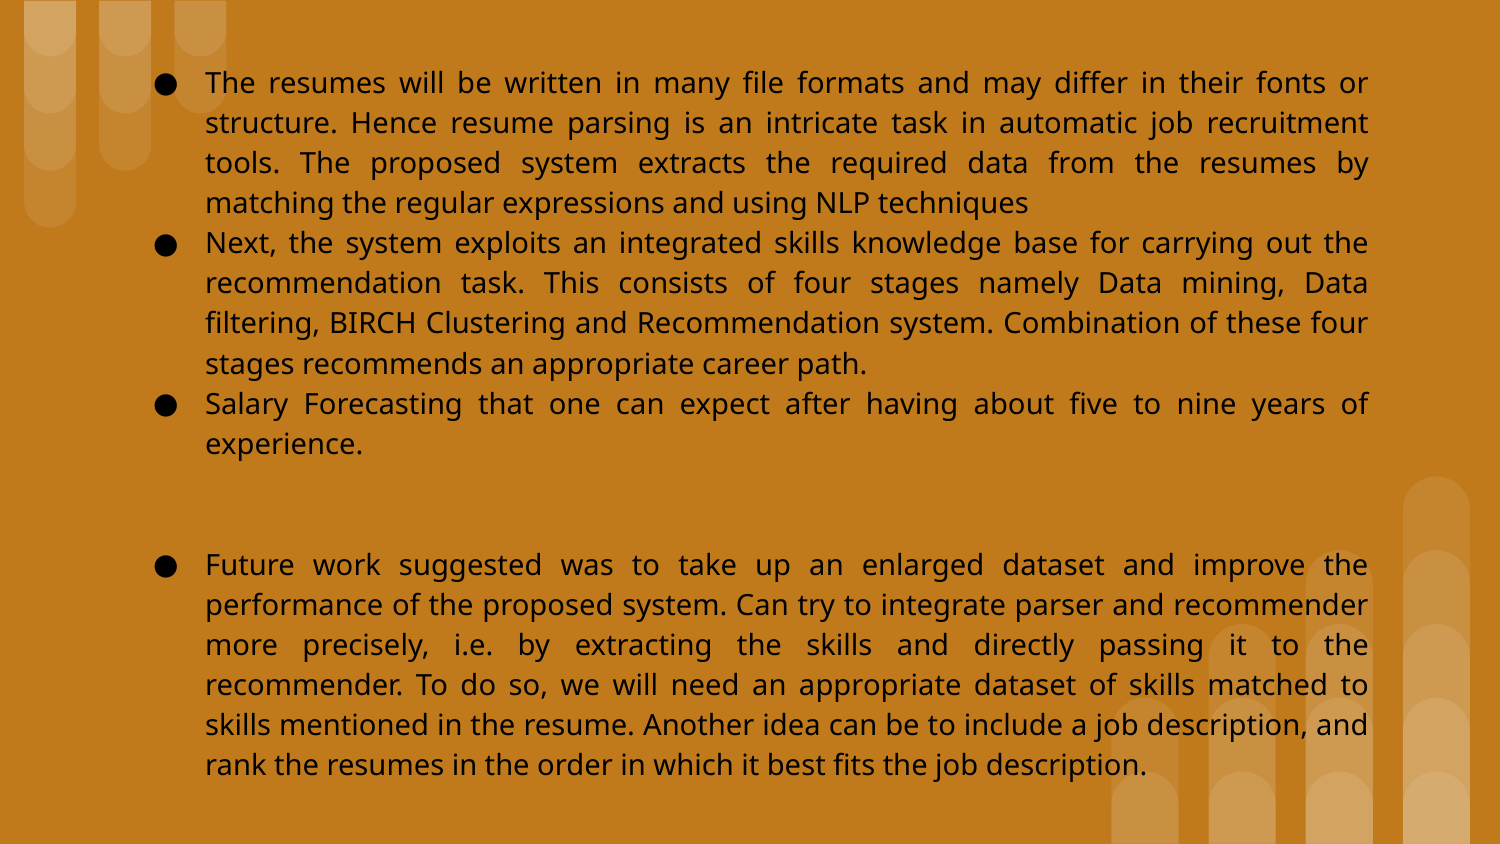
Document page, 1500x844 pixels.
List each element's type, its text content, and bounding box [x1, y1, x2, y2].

text_box The resumes will be written in many file formats and may differ in their fonts or structure. Hence resume parsing is an intricate task in automatic job recruitment tools. The proposed system extracts the required data from the resumes by matching the regular expressions and using NLP techniques Next, the system exploits an integrated skills knowledge base for carrying out the recommendation task. This consists of four stages namely Data mining, Data filtering, BIRCH Clustering and Recommendation system. Combination of these four stages recommends an appropriate career path. Salary Forecasting that one can expect after having about five to nine years of experience. Future work suggested was to take up an enlarged dataset and improve the performance of the proposed system. Can try to integrate parser and recommender more precisely, i.e. by extracting the skills and directly passing it to the recommender. To do so, we will need an appropriate dataset of skills matched to skills mentioned in the resume. Another idea can be to include a job description, and rank the resumes in the order in which it best fits the job description. [115, 43, 1385, 741]
